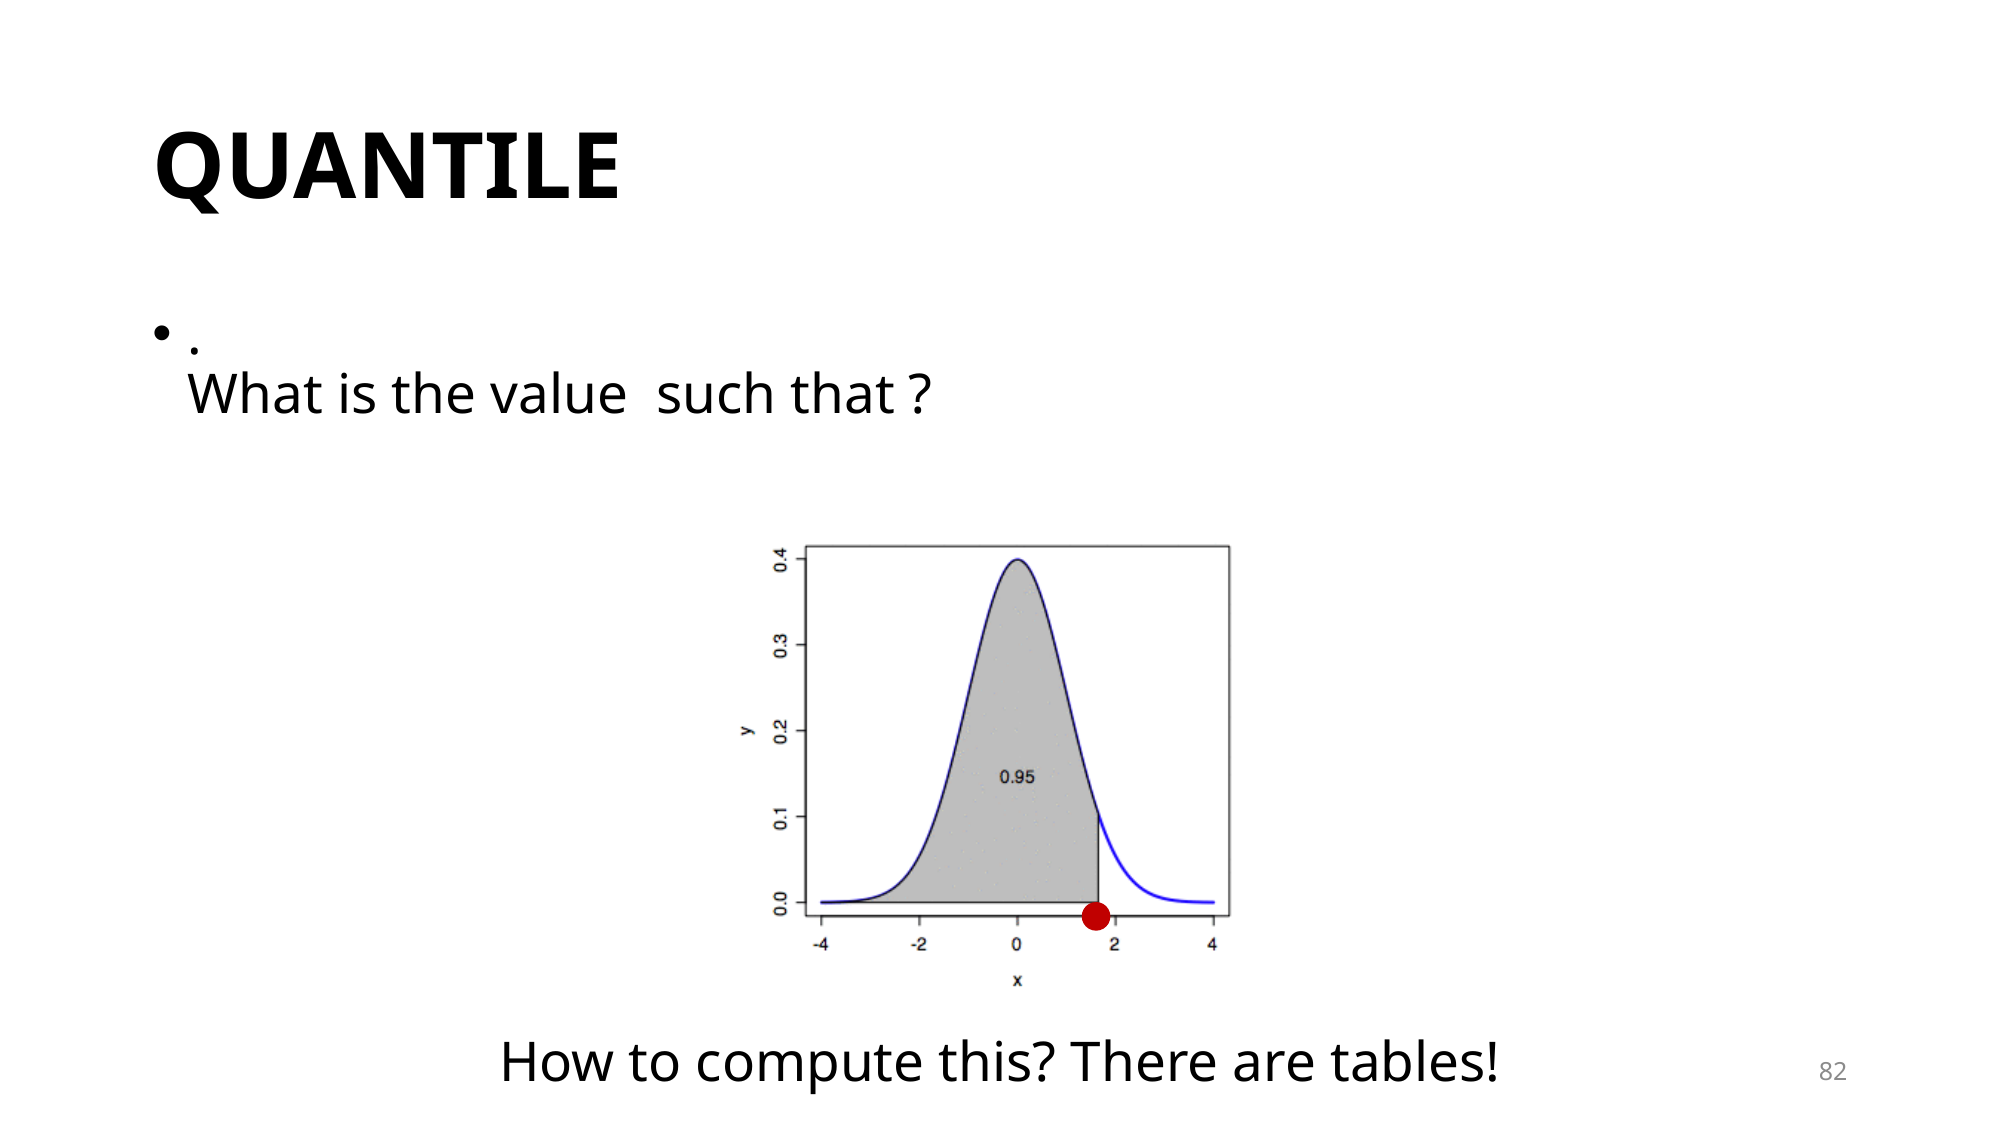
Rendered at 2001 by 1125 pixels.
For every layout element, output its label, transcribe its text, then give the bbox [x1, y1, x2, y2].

slide_number 82 [1412, 1042, 1863, 1103]
title QUANTILE [137, 59, 1863, 278]
picture [733, 531, 1267, 996]
